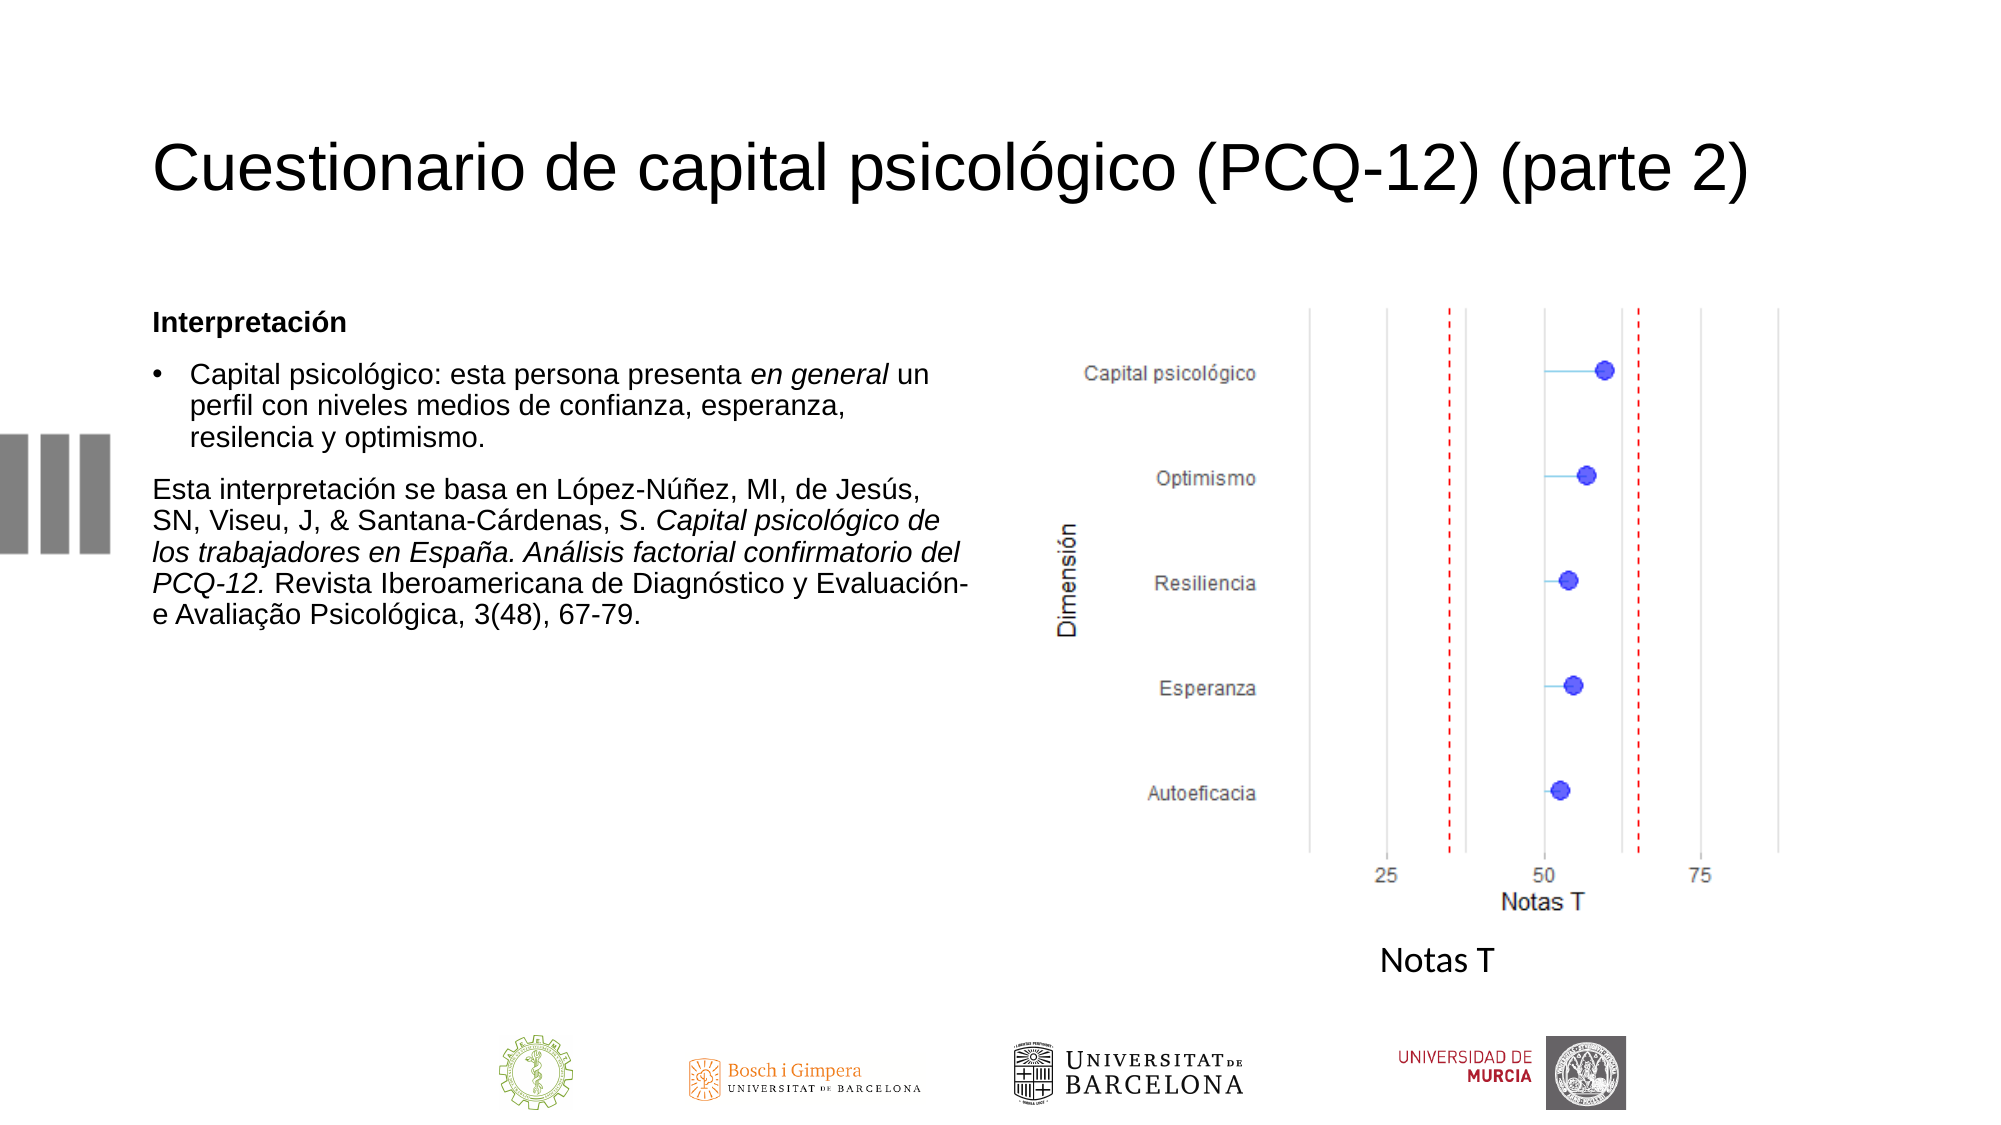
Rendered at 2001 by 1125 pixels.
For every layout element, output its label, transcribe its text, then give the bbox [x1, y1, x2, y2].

picture [1043, 297, 1832, 928]
picture [684, 1031, 926, 1125]
picture [1014, 1042, 1243, 1105]
picture [499, 1035, 573, 1110]
list Interpretación Capital psicológico: esta persona presenta en general un perfil con niveles medios de confianza, esperanza, resilencia y optimismo. Esta interpretación se basa en López-Núñez, MI, de Jesús, SN, Viseu, J, & Santana-Cárdenas, S. Capital psicológico de los trabajadores en España. Análisis factorial confirmatorio del PCQ-12. Revista Iberoamericana de Diagnóstico y Evaluación-e Avaliação Psicológica, 3(48), 67-79. [137, 299, 988, 1014]
text_box Notas T [1012, 927, 1863, 1011]
picture [0, 420, 123, 563]
picture [1331, 1036, 1627, 1110]
title Cuestionario de capital psicológico (PCQ-12) (parte 2) [137, 59, 1863, 278]
